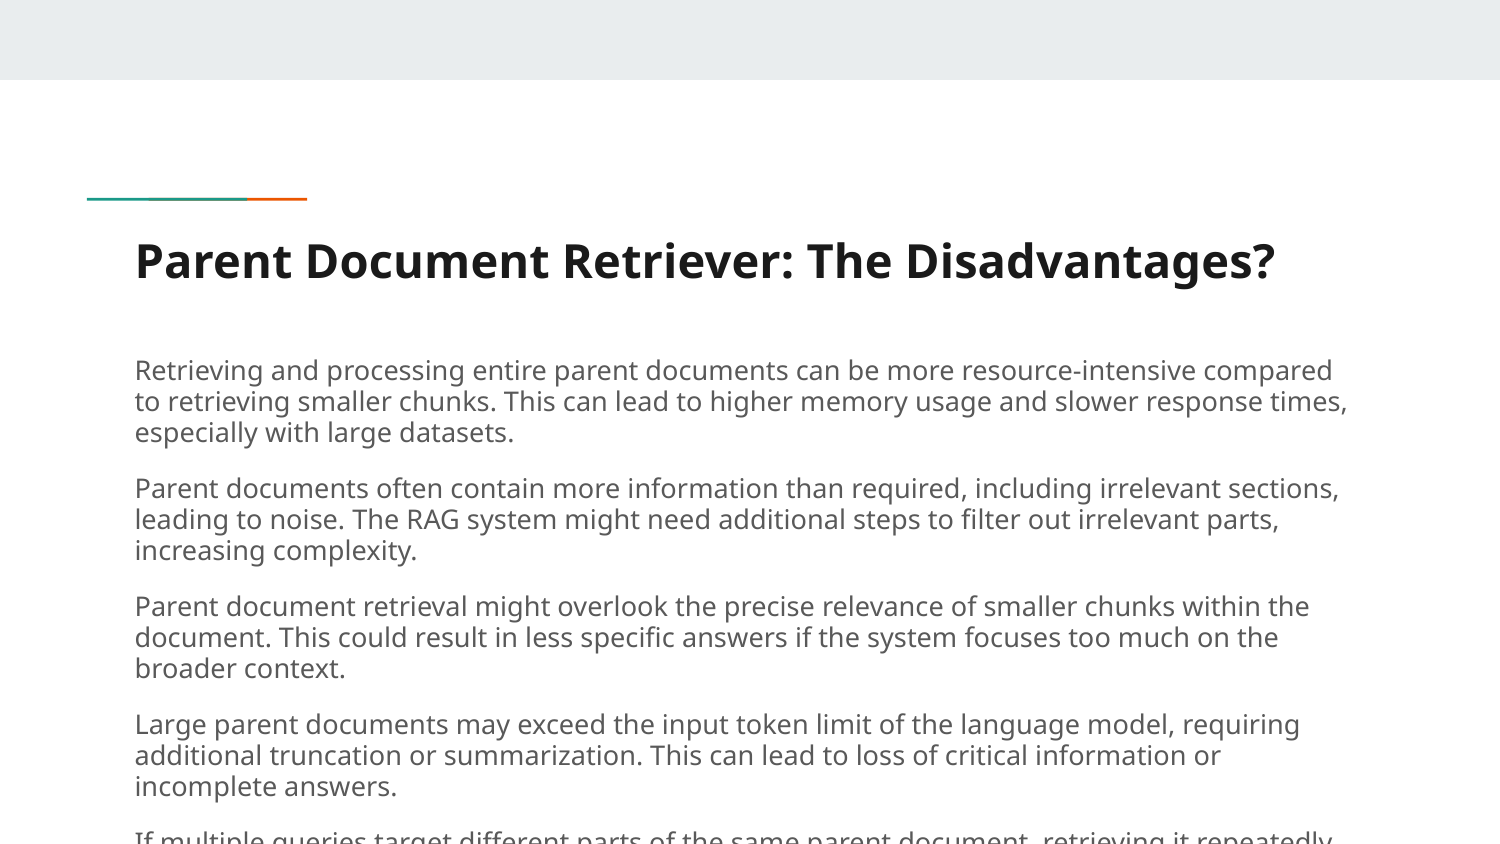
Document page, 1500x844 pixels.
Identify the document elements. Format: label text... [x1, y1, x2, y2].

list Retrieving and processing entire parent documents can be more resource-intensive compared to retrieving smaller chunks. This can lead to higher memory usage and slower response times, especially with large datasets. Parent documents often contain more information than required, including irrelevant sections, leading to noise. The RAG system might need additional steps to filter out irrelevant parts, increasing complexity. Parent document retrieval might overlook the precise relevance of smaller chunks within the document. This could result in less specific answers if the system focuses too much on the broader context. Large parent documents may exceed the input token limit of the language model, requiring additional truncation or summarization. This can lead to loss of critical information or incomplete answers. If multiple queries target different parts of the same parent document, retrieving it repeatedly can lead to redundant operations. This inefficiency can slow down the system in batch or multi-user environments. [119, 341, 1381, 712]
title Parent Document Retriever: The Disadvantages? [119, 216, 1381, 305]
